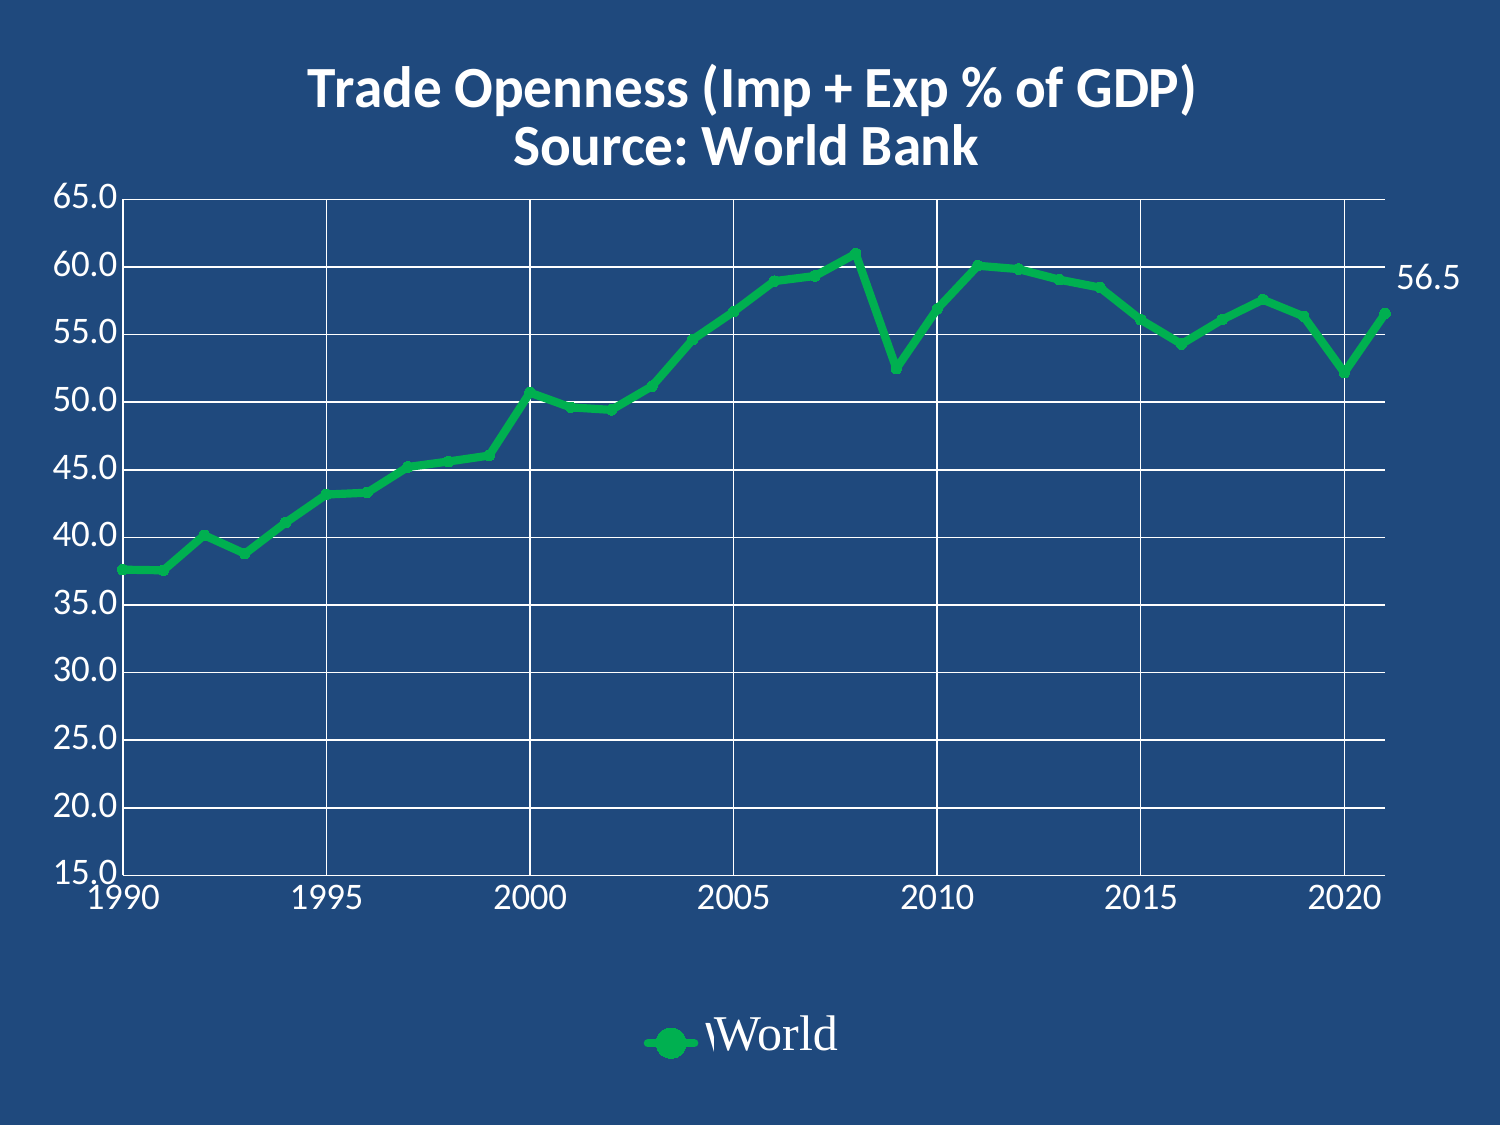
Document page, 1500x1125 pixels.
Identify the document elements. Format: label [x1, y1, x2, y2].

chart [38, 46, 1461, 1079]
